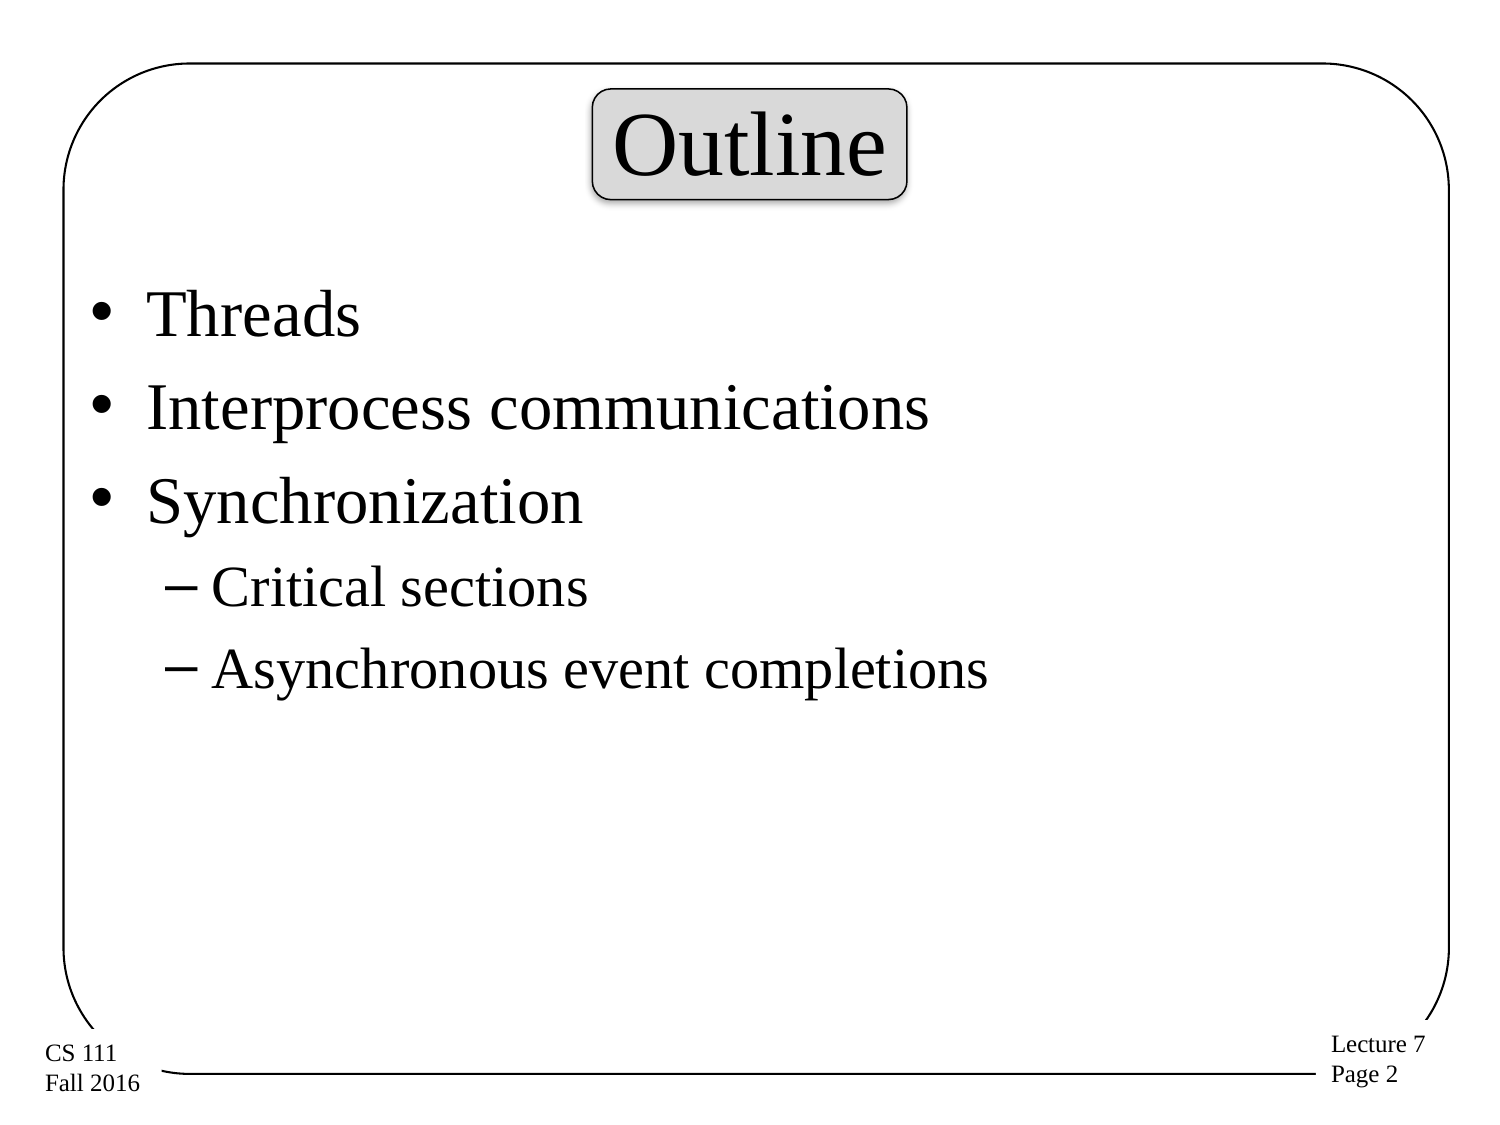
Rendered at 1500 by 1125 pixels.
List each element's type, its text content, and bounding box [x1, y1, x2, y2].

title Outline [74, 44, 1426, 233]
list Threads Interprocess communications Synchronization Critical sections Asynchronous event completions [74, 262, 1426, 1006]
